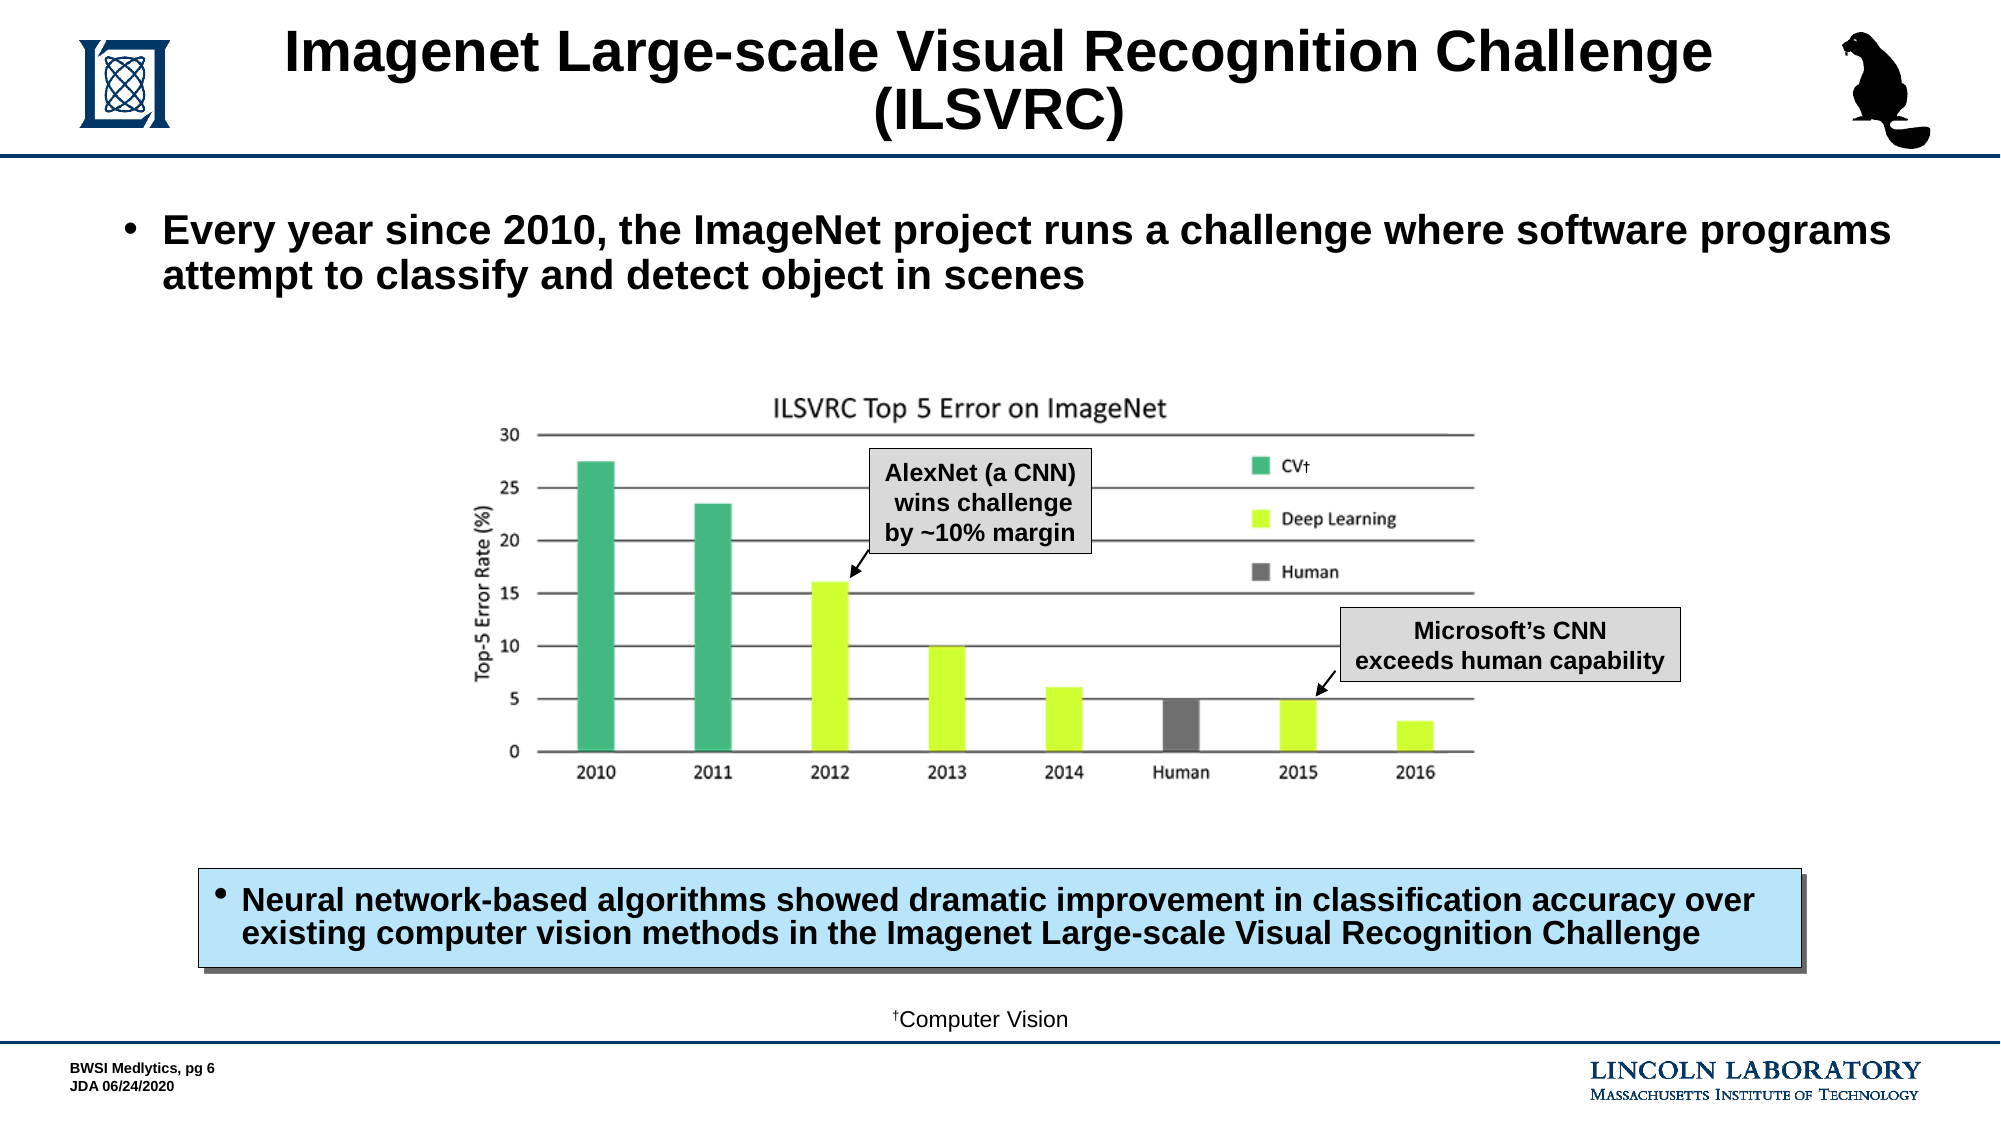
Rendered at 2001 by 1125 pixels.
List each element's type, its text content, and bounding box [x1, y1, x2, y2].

picture [1830, 20, 1942, 156]
text_box †Computer Vision [877, 996, 1084, 1040]
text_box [435, 347, 1686, 848]
text_box Neural network-based algorithms showed dramatic improvement in classification accuracy over existing computer vision methods in the Imagenet Large-scale Visual Recognition Challenge [198, 868, 1802, 968]
title Imagenet Large-scale Visual Recognition Challenge (ILSVRC) [205, 16, 1795, 151]
picture [1588, 1061, 1921, 1100]
picture [79, 40, 170, 128]
list Every year since 2010, the ImageNet project runs a challenge where software programs attempt to classify and detect object in scenes [81, 201, 1935, 888]
